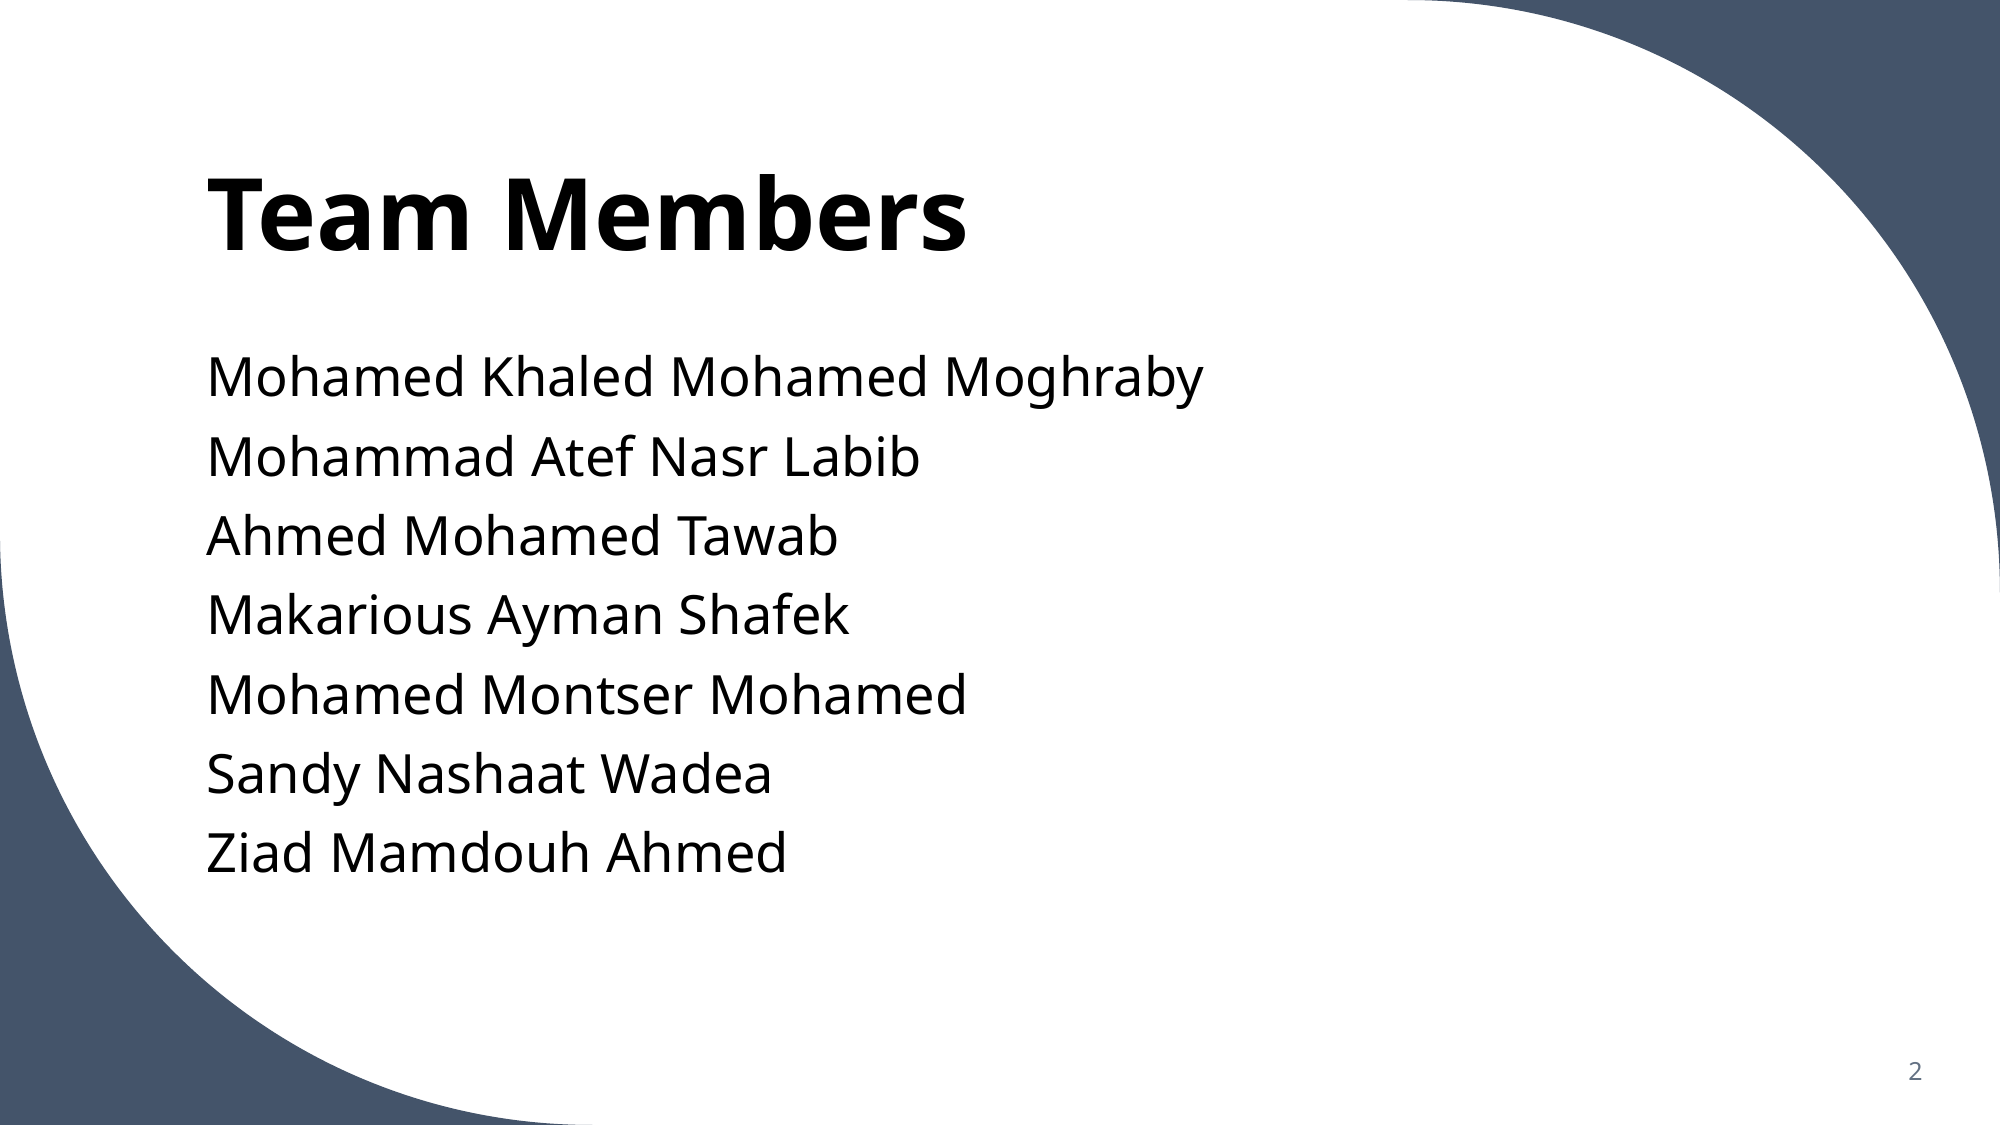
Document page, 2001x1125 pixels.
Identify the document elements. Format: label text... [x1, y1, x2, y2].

title Team Members [191, 62, 1796, 280]
list Mohamed Khaled Mohamed Moghraby Mohammad Atef Nasr Labib Ahmed Mohamed Tawab Makarious Ayman Shafek Mohamed Montser Mohamed Sandy Nashaat Wadea Ziad Mamdouh Ahmed [191, 342, 1796, 895]
slide_number 2 [1665, 1042, 1938, 1103]
